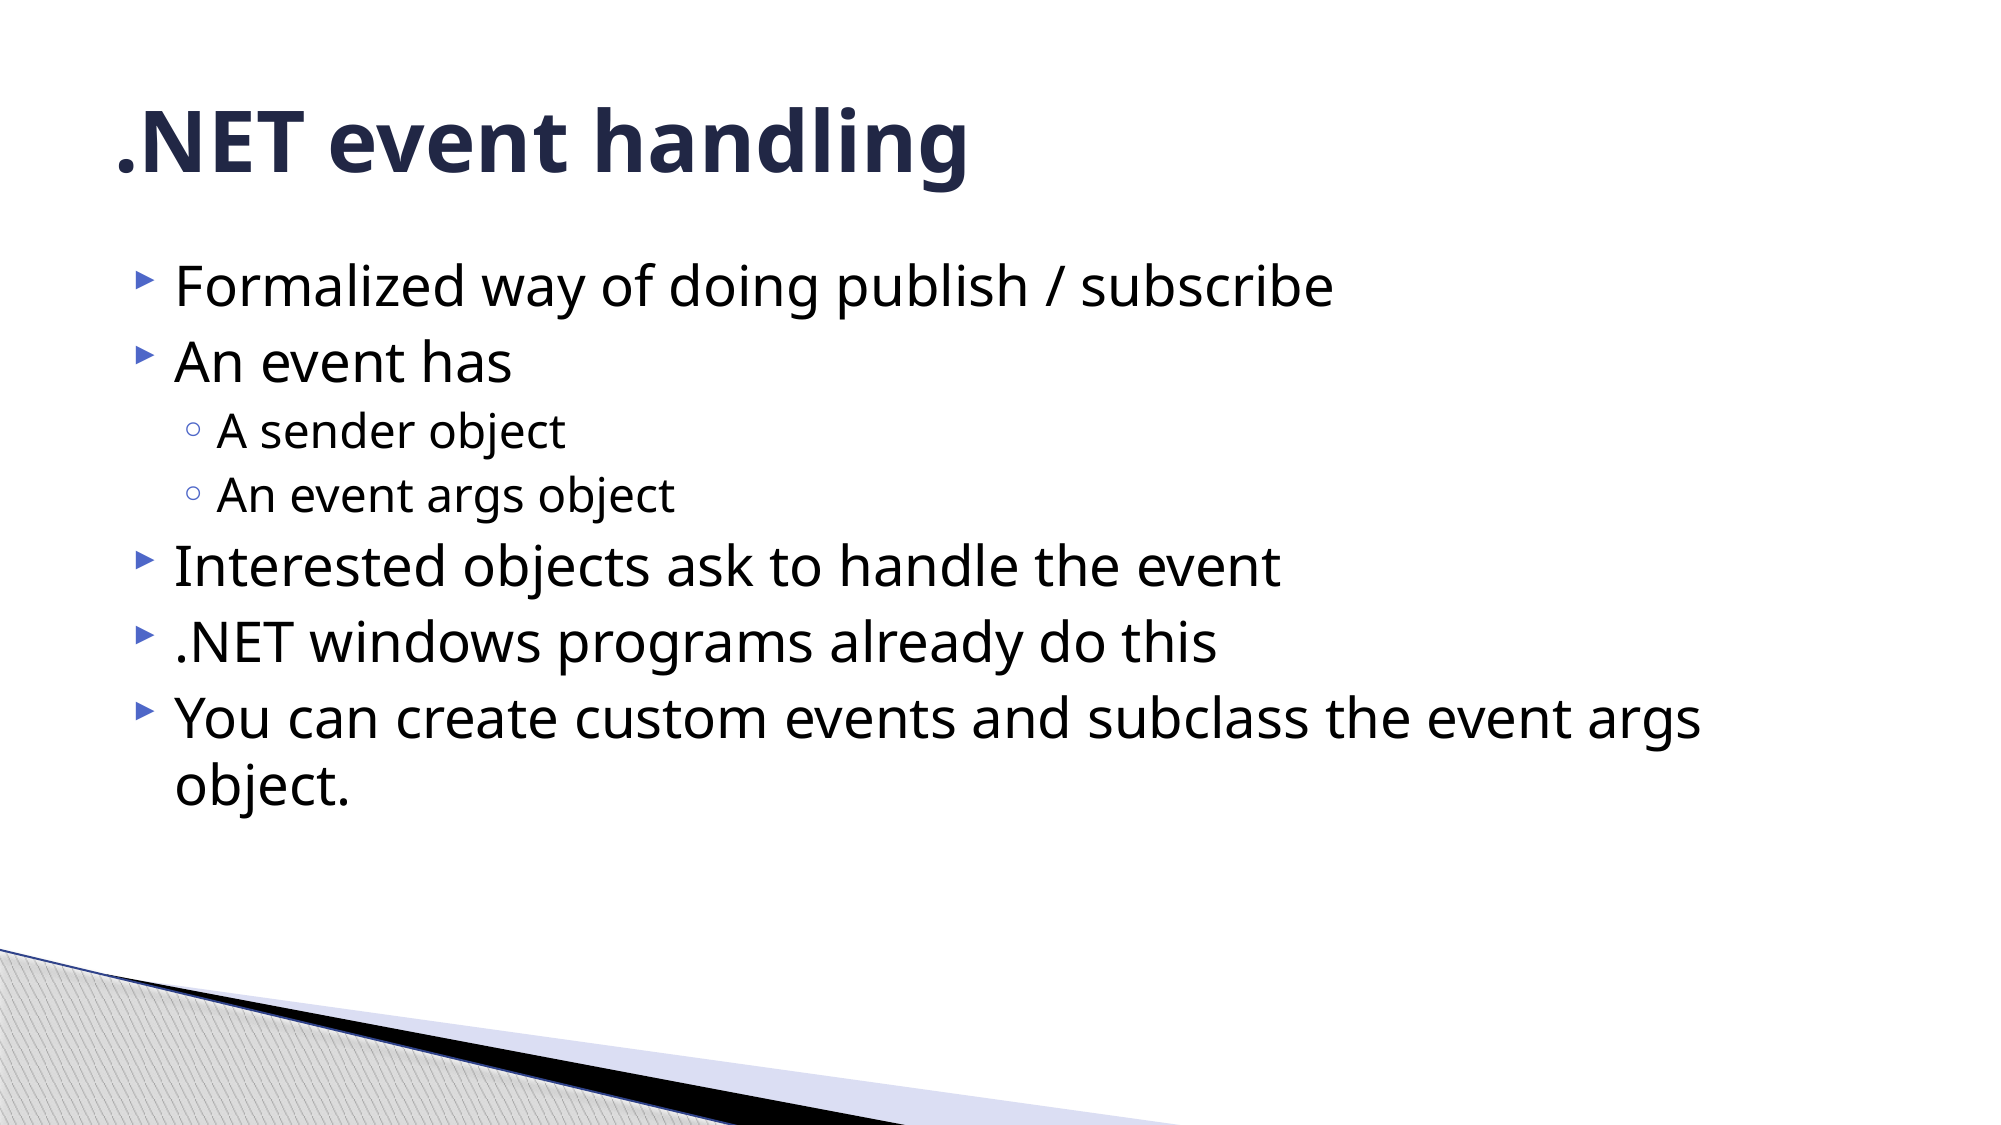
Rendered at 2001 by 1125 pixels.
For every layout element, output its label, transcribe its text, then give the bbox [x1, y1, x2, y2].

title .NET event handling [99, 45, 1900, 233]
list Formalized way of doing publish / subscribe An event has A sender object An event args object Interested objects ask to handle the event .NET windows programs already do this You can create custom events and subclass the event args object. [99, 243, 1900, 986]
